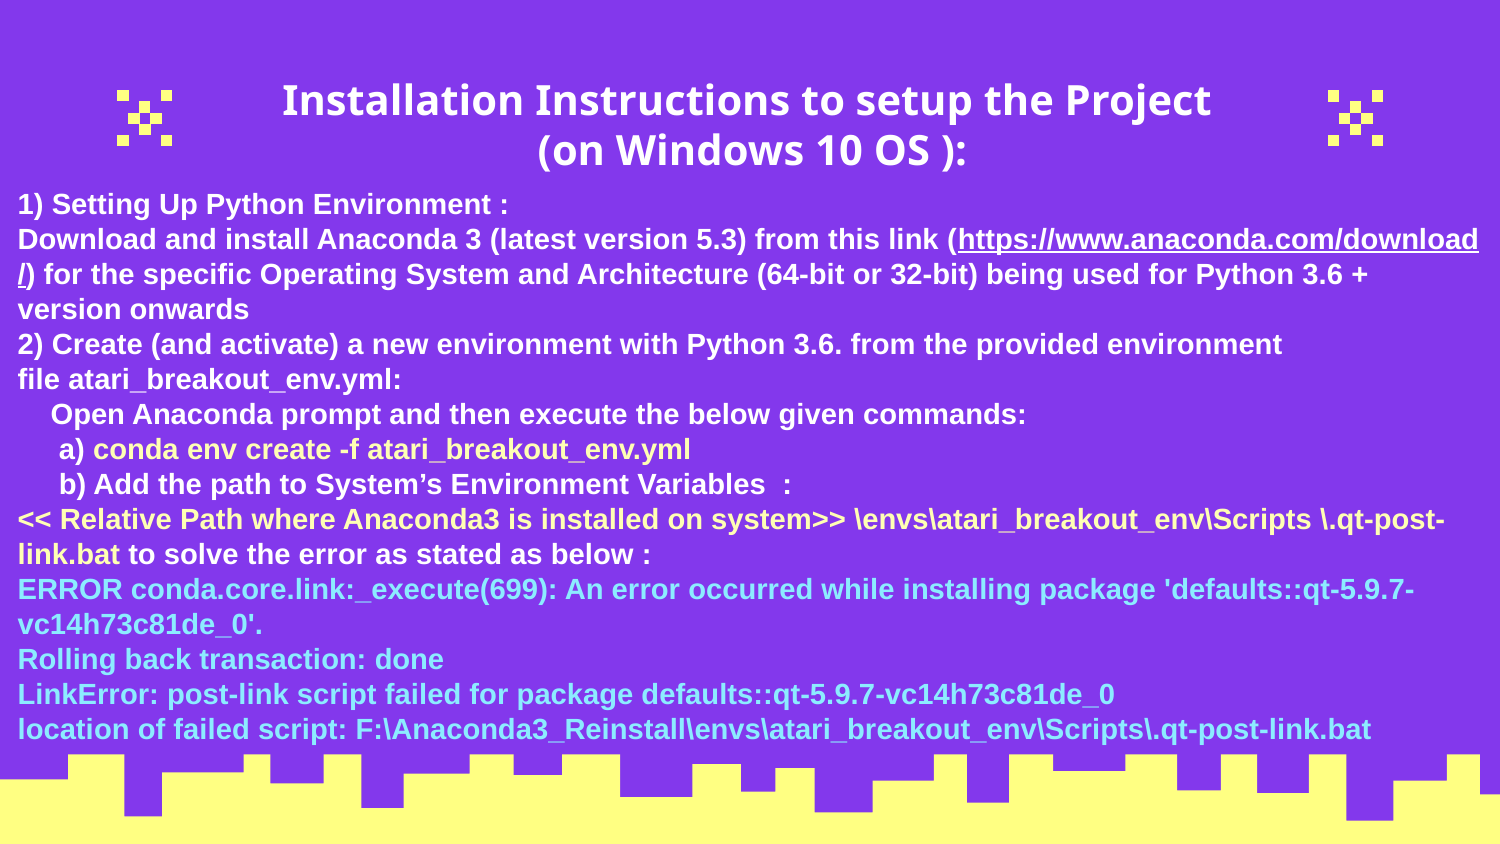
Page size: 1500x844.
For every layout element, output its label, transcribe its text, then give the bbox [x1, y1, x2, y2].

subtitle 1) Setting Up Python Environment : Download and install Anaconda 3 (latest version 5.3) from this link (https://www.anaconda.com/download/) for the specific Operating System and Architecture (64-bit or 32-bit) being used for Python 3.6 + version onwards 2) Create (and activate) a new environment with Python 3.6. from the provided environment file atari_breakout_env.yml: Open Anaconda prompt and then execute the below given commands: a) conda env create -f atari_breakout_env.yml b) Add the path to System’s Environment Variables : << Relative Path where Anaconda3 is installed on system>> \envs\atari_breakout_env\Scripts \.qt-post-link.bat to solve the error as stated as below : ERROR conda.core.link:_execute(699): An error occurred while installing package 'defaults::qt-5.9.7-vc14h73c81de_0'. Rolling back transaction: done LinkError: post-link script failed for package defaults::qt-5.9.7-vc14h73c81de_0 location of failed script: F:\Anaconda3_Reinstall\envs\atari_breakout_env\Scripts\.qt-post-link.bat [17, 185, 1483, 753]
title Installation Instructions to setup the Project (on Windows 10 OS ): [111, 73, 1383, 158]
